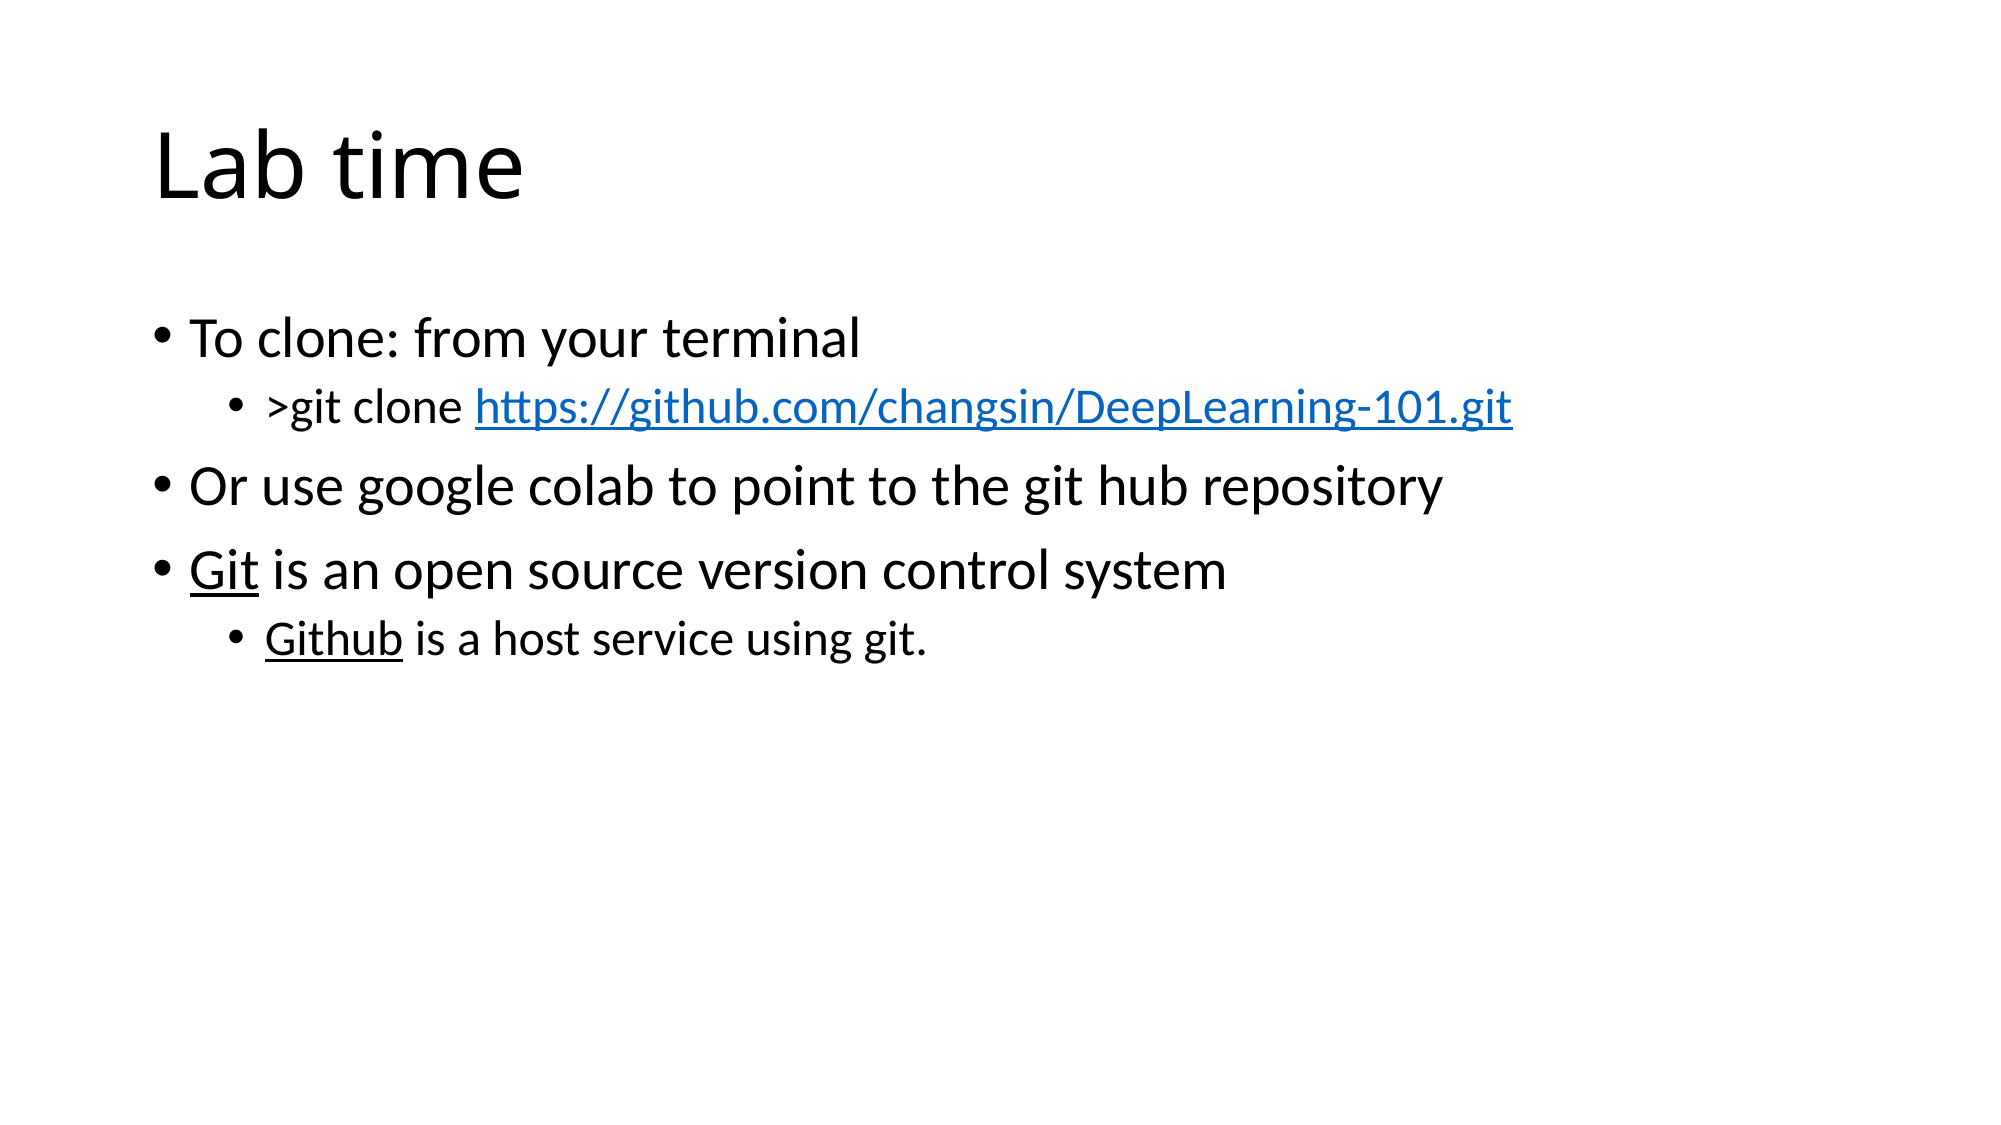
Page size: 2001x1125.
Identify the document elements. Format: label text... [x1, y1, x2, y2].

title Lab time [137, 59, 1863, 278]
list To clone: from your terminal >git clone https://github.com/changsin/DeepLearning-101.git Or use google colab to point to the git hub repository Git is an open source version control system Github is a host service using git. [137, 299, 1863, 1014]
